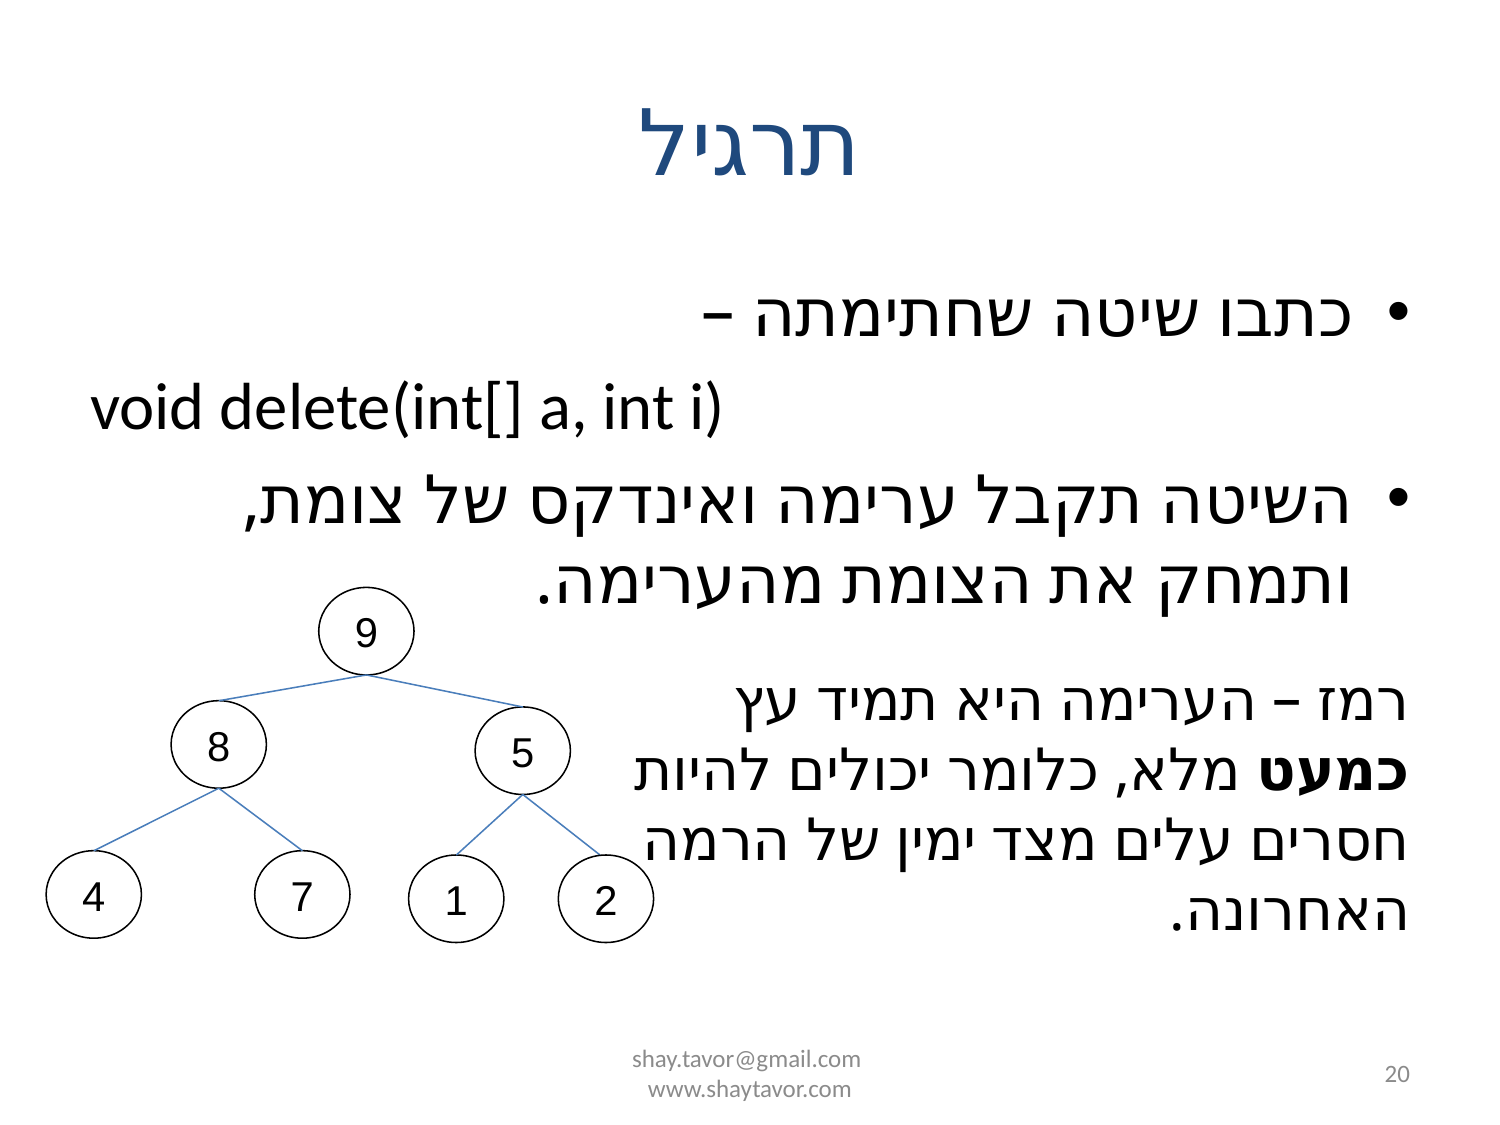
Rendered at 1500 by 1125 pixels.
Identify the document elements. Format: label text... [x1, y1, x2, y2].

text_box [366, 674, 524, 708]
text_box 9 [318, 587, 415, 673]
text_box 4 [46, 851, 142, 939]
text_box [456, 794, 520, 856]
text_box 7 [254, 850, 351, 939]
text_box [522, 794, 601, 856]
text_box רמז – הערימה היא תמיד עץ כמעט מלא, כלומר יכולים להיות חסרים עלים מצד ימין של הרמה האחרונה. [599, 655, 1425, 950]
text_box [218, 787, 303, 851]
footer shay.tavor@gmail.com www.shaytavor.com [512, 1042, 988, 1103]
slide_number 20 [1074, 1042, 1425, 1103]
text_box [218, 674, 365, 701]
title תרגיל [75, 45, 1425, 233]
text_box 8 [171, 701, 267, 786]
text_box 5 [475, 707, 571, 792]
list כתבו שיטה שחתימתה – void delete(int[] a, int i) השיטה תקבל ערימה ואינדקס של צומת, ותמחק את הצומת מהערימה. [75, 262, 1425, 666]
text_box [93, 787, 217, 851]
text_box 1 [408, 855, 504, 943]
text_box 2 [558, 855, 654, 943]
